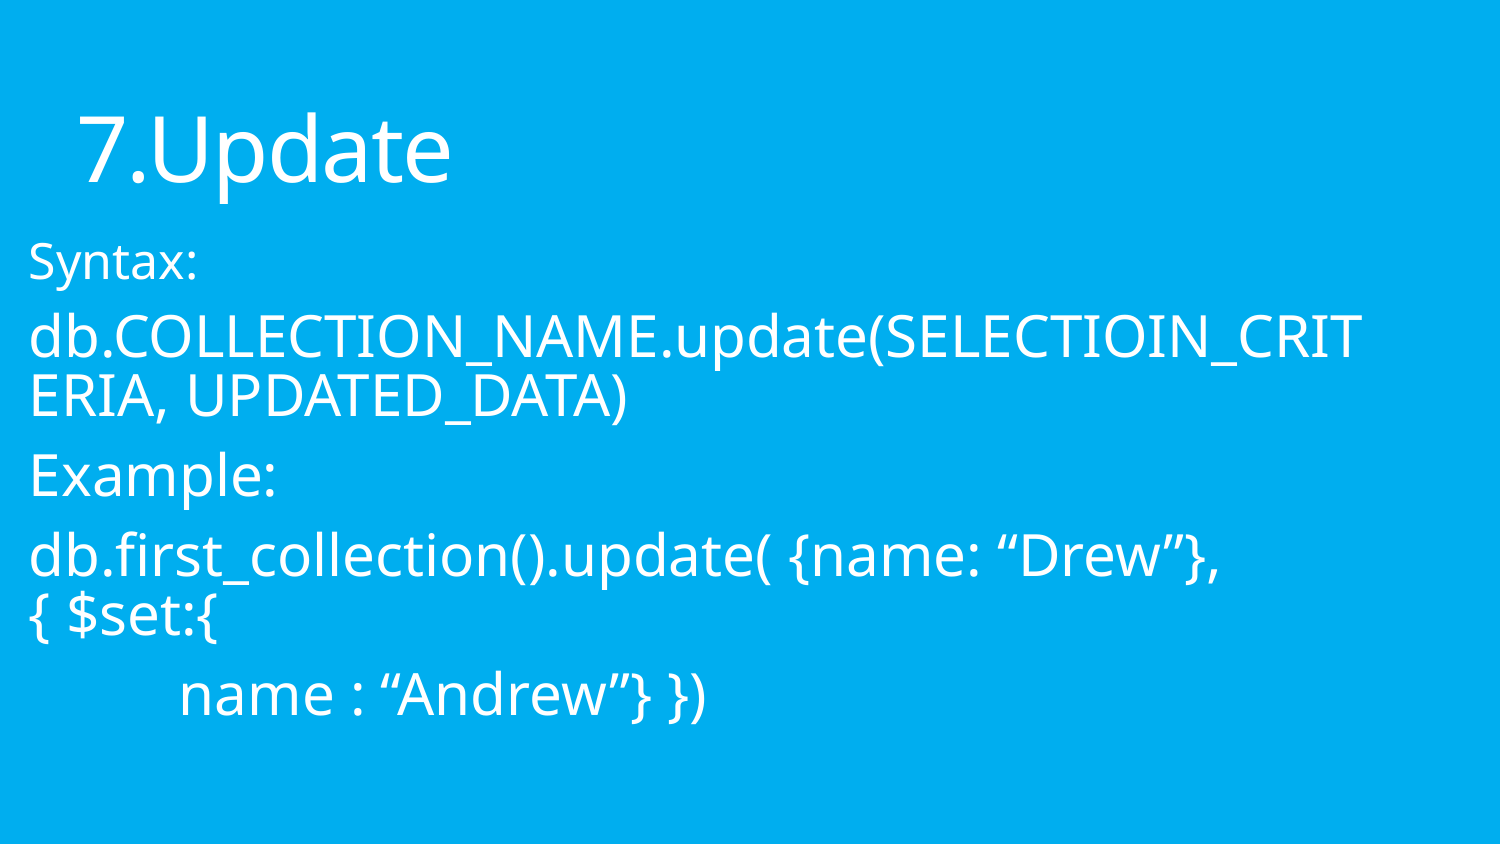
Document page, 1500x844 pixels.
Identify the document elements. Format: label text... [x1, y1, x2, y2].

subtitle Syntax: db.COLLECTION_NAME.update(SELECTIOIN_CRITERIA, UPDATED_DATA) Example: db.first_collection().update( {name: “Drew”},{ $set:{ name : “Andrew”} }) [17, 232, 1395, 777]
title 7.Update [64, 55, 1392, 206]
